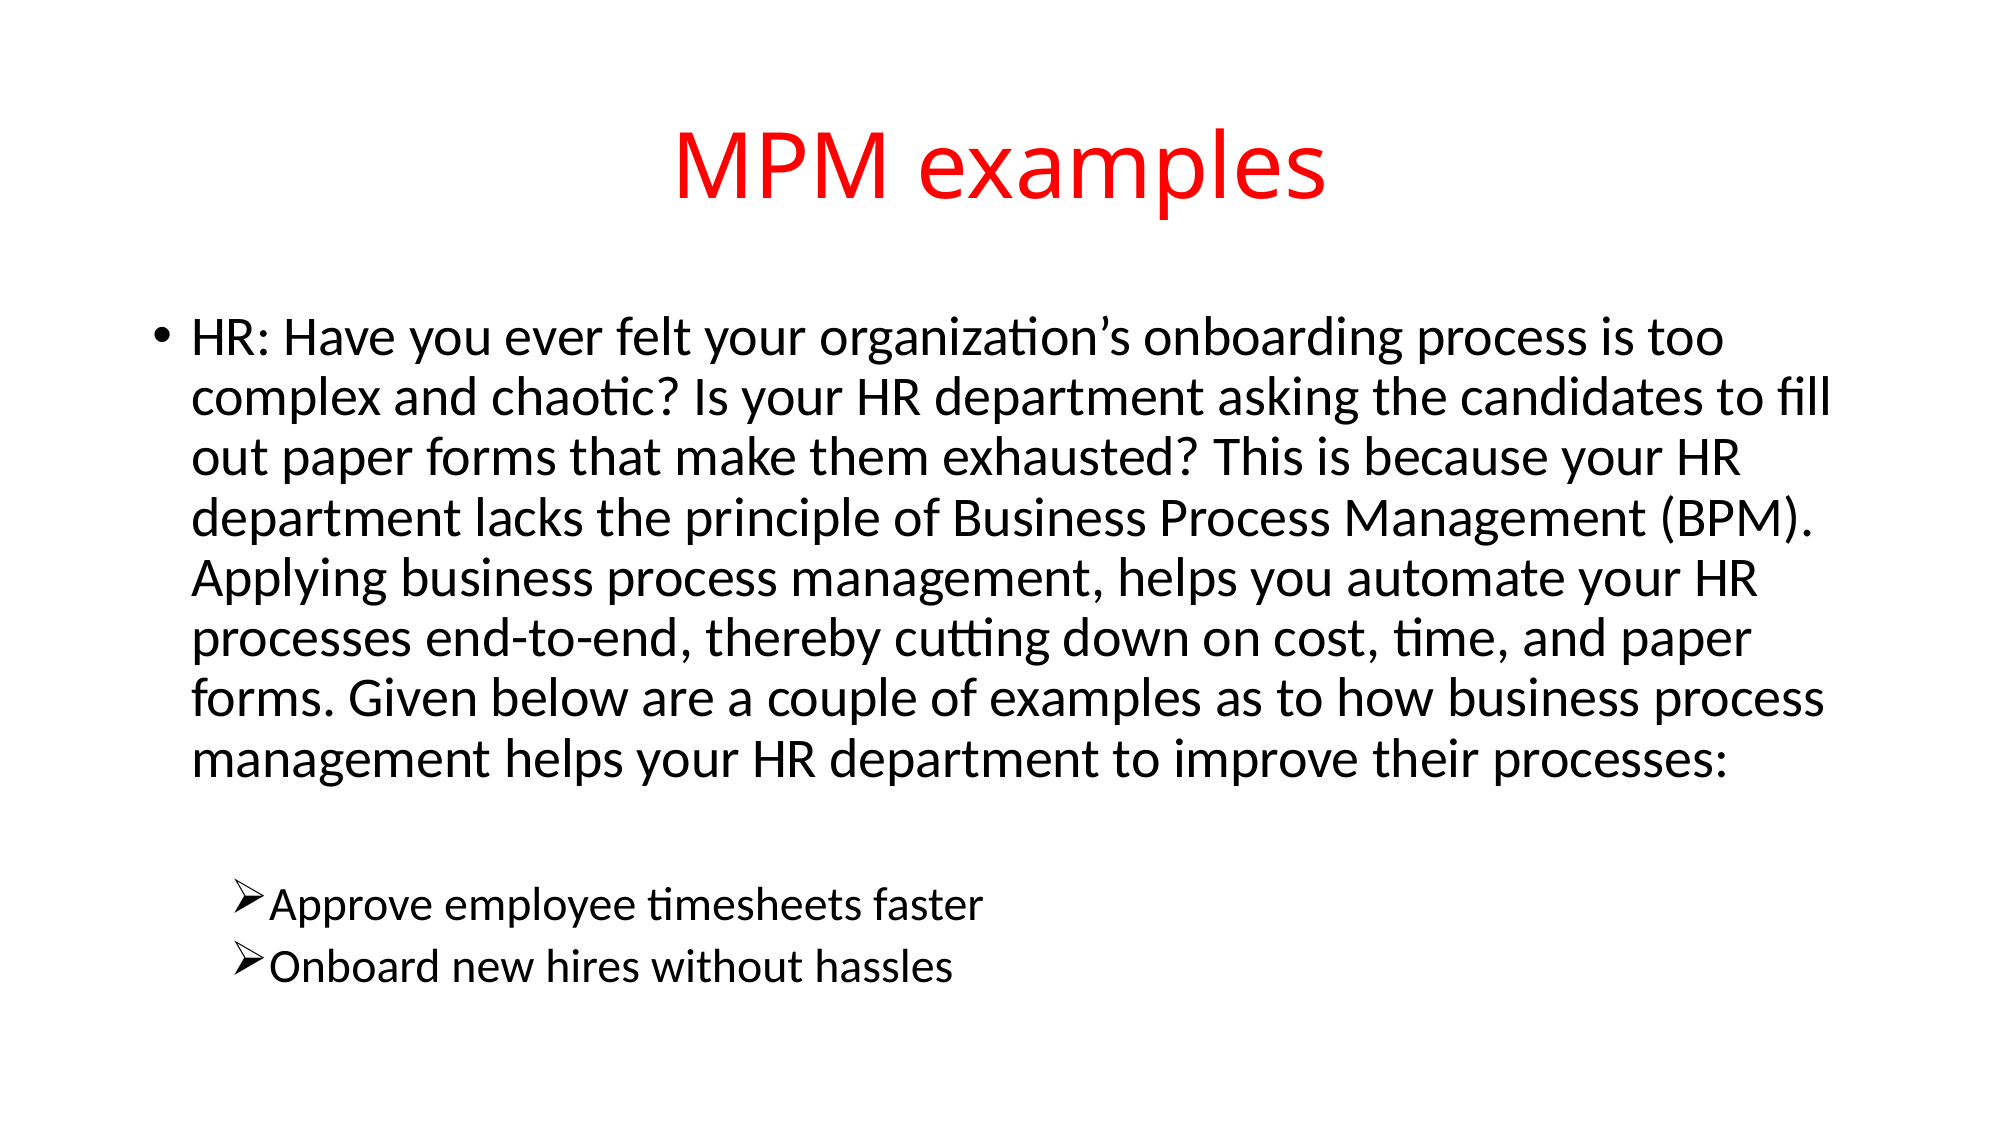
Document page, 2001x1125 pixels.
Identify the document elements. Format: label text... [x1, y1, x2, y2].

list HR: Have you ever felt your organization’s onboarding process is too complex and chaotic? Is your HR department asking the candidates to fill out paper forms that make them exhausted? This is because your HR department lacks the principle of Business Process Management (BPM). Applying business process management, helps you automate your HR processes end-to-end, thereby cutting down on cost, time, and paper forms. Given below are a couple of examples as to how business process management helps your HR department to improve their processes: Approve employee timesheets faster Onboard new hires without hassles [137, 299, 1863, 1014]
title MPM examples [137, 59, 1863, 278]
